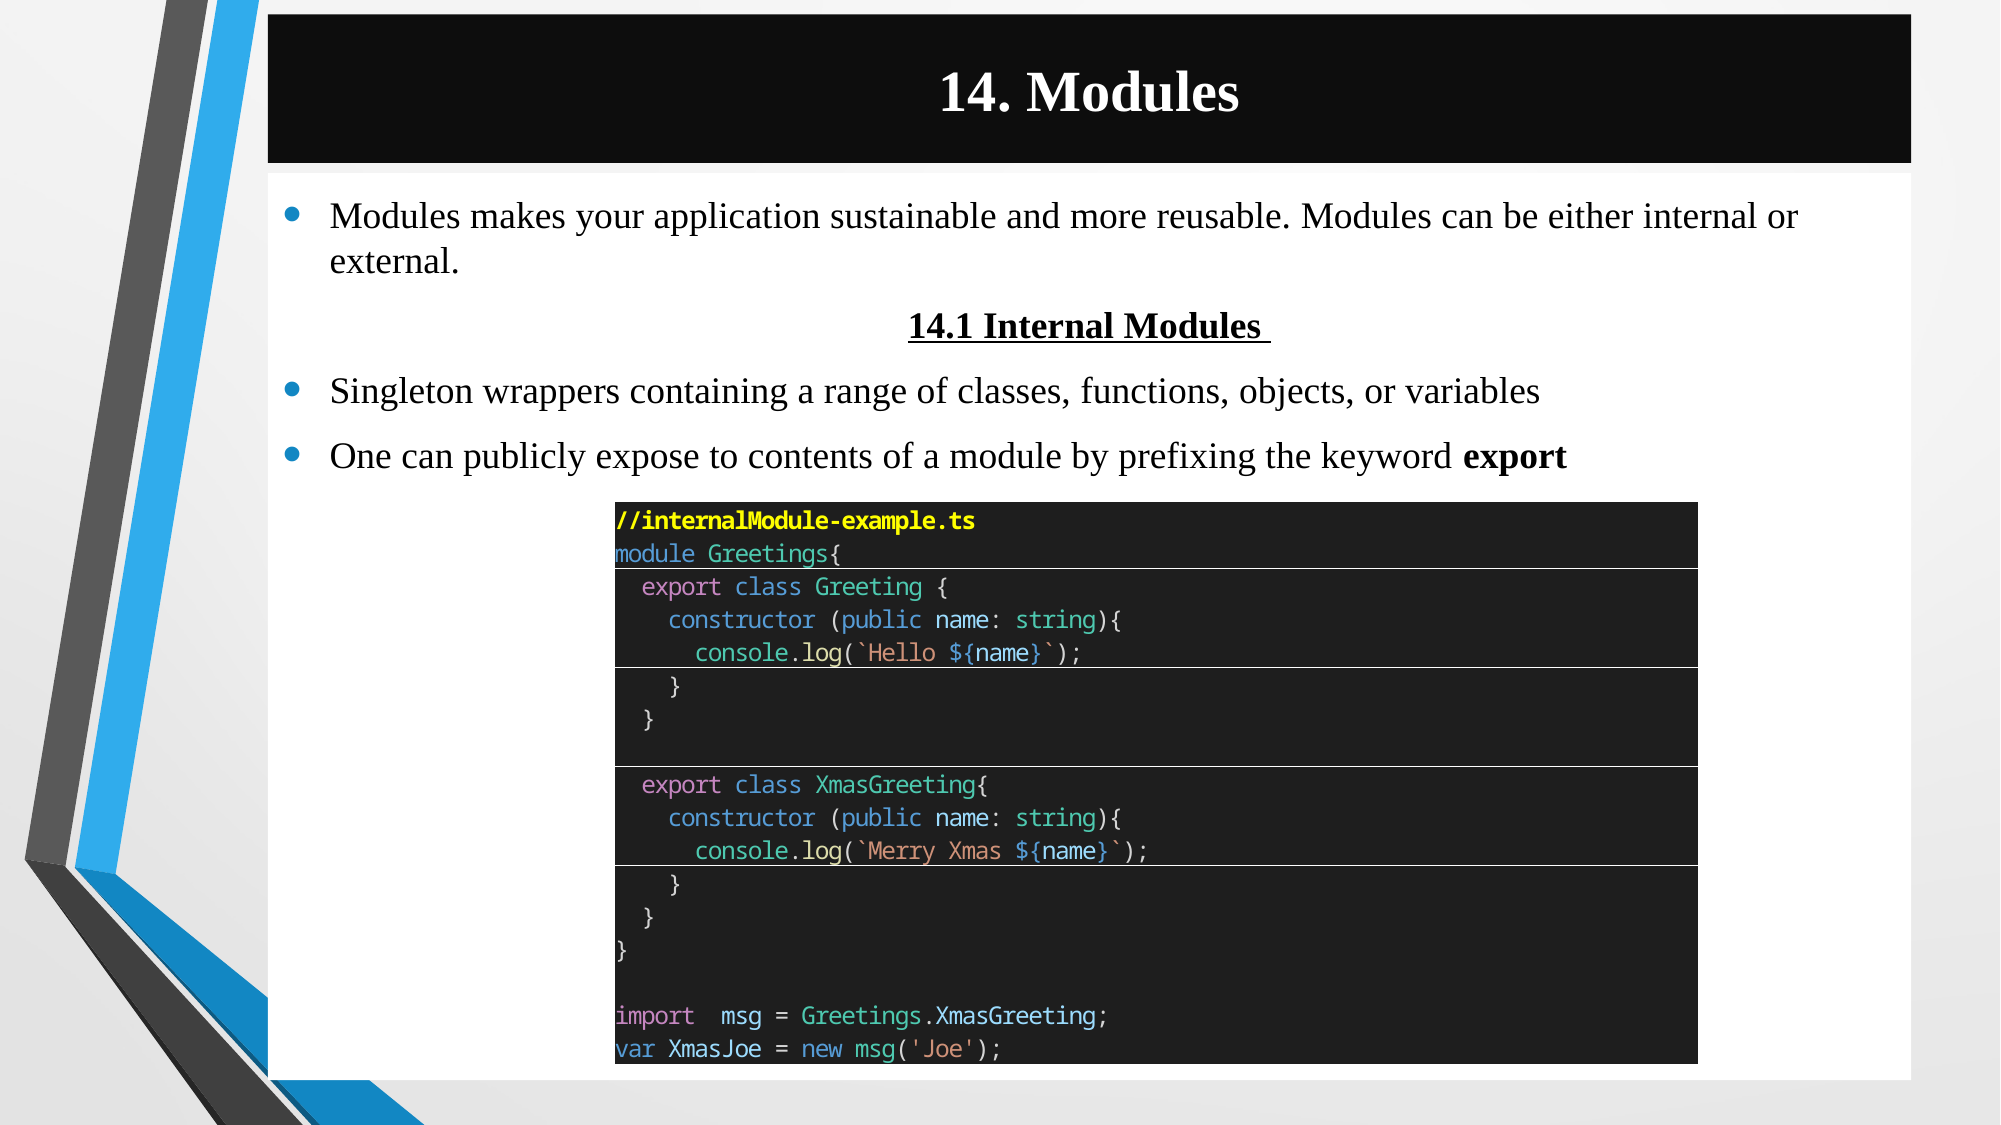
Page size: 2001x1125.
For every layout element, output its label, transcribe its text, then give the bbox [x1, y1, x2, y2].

list Modules makes your application sustainable and more reusable. Modules can be either internal or external. 14.1 Internal Modules Singleton wrappers containing a range of classes, functions, objects, or variables One can publicly expose to contents of a module by prefixing the keyword export [267, 173, 1912, 1081]
title 14. Modules [267, 14, 1912, 163]
picture [614, 502, 1700, 1064]
